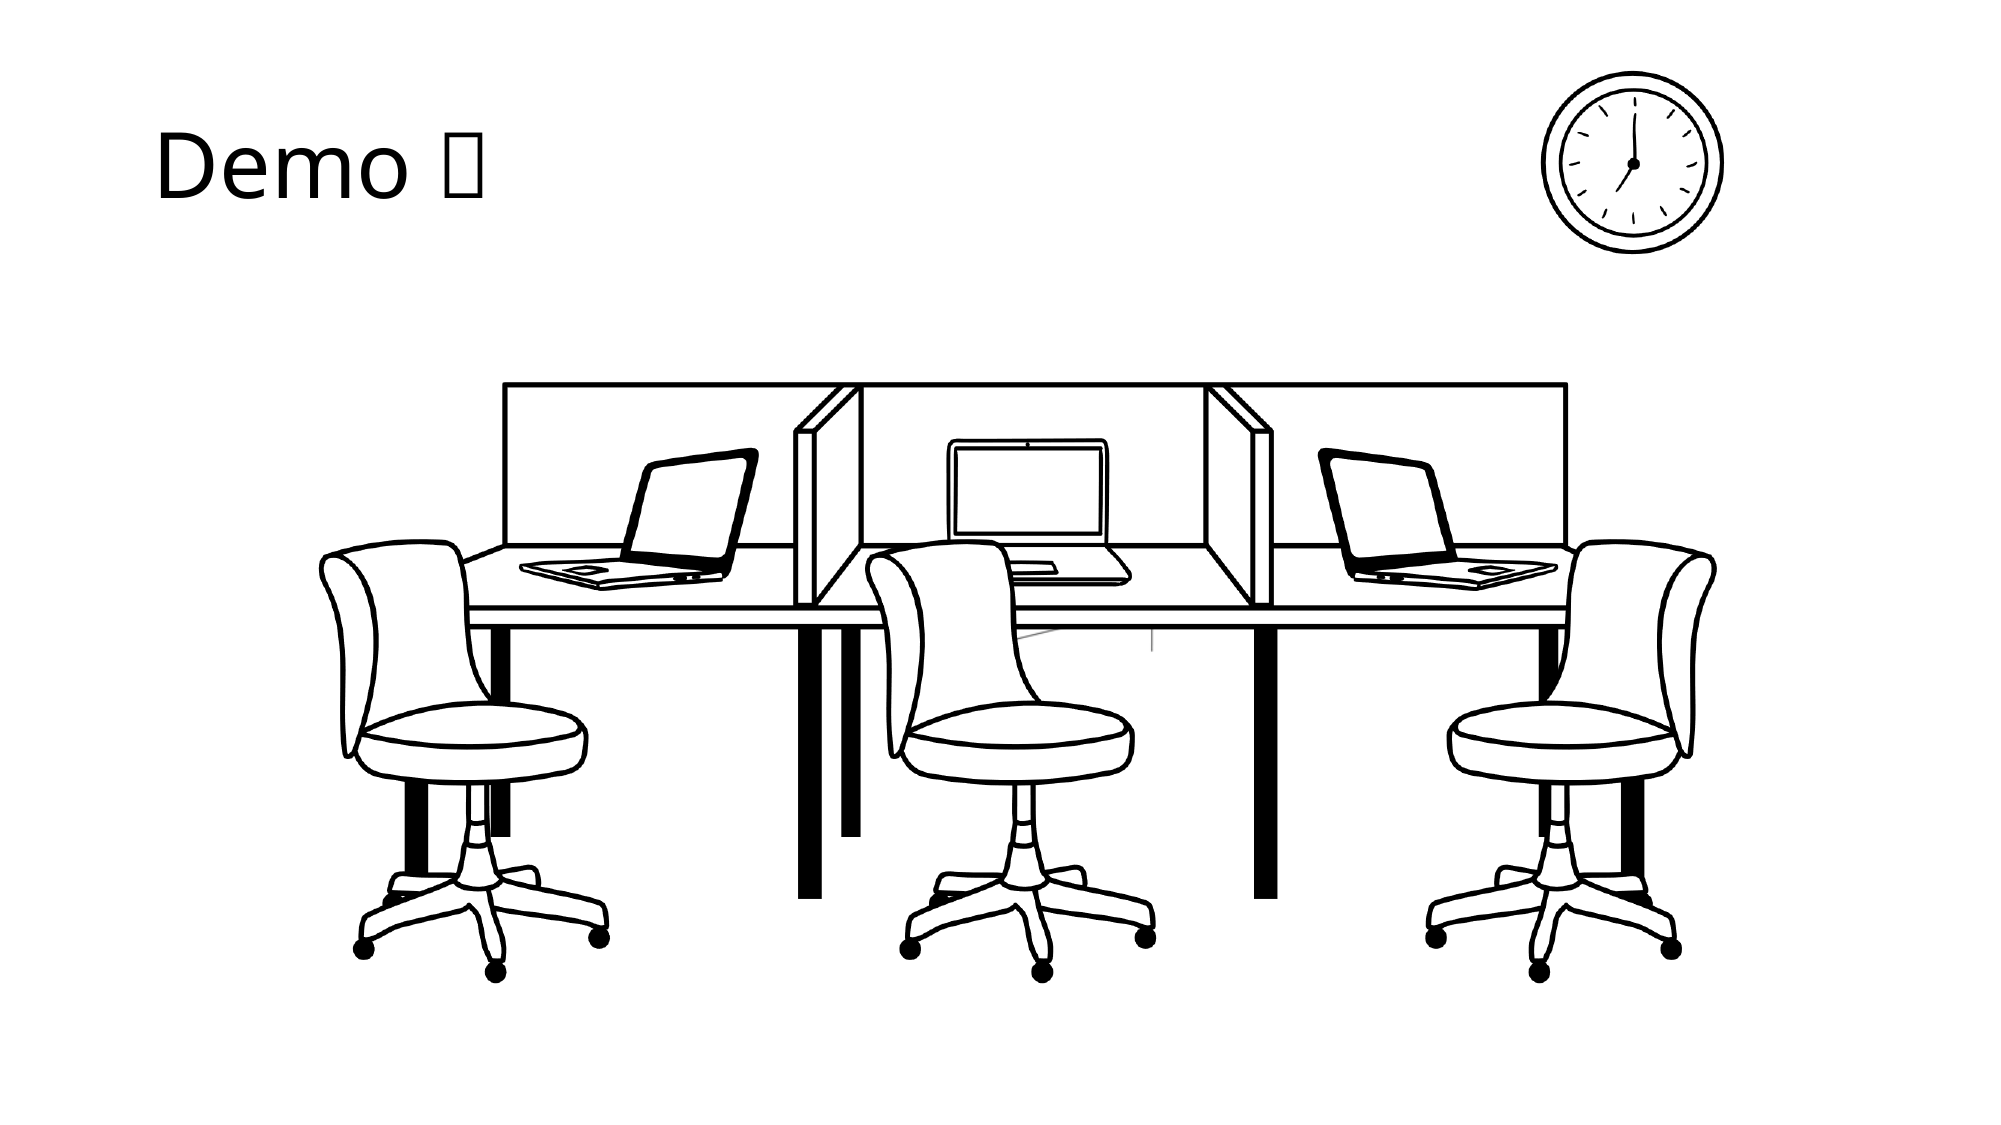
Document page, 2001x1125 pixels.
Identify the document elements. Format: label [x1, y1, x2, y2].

list [93, 0, 1970, 1047]
